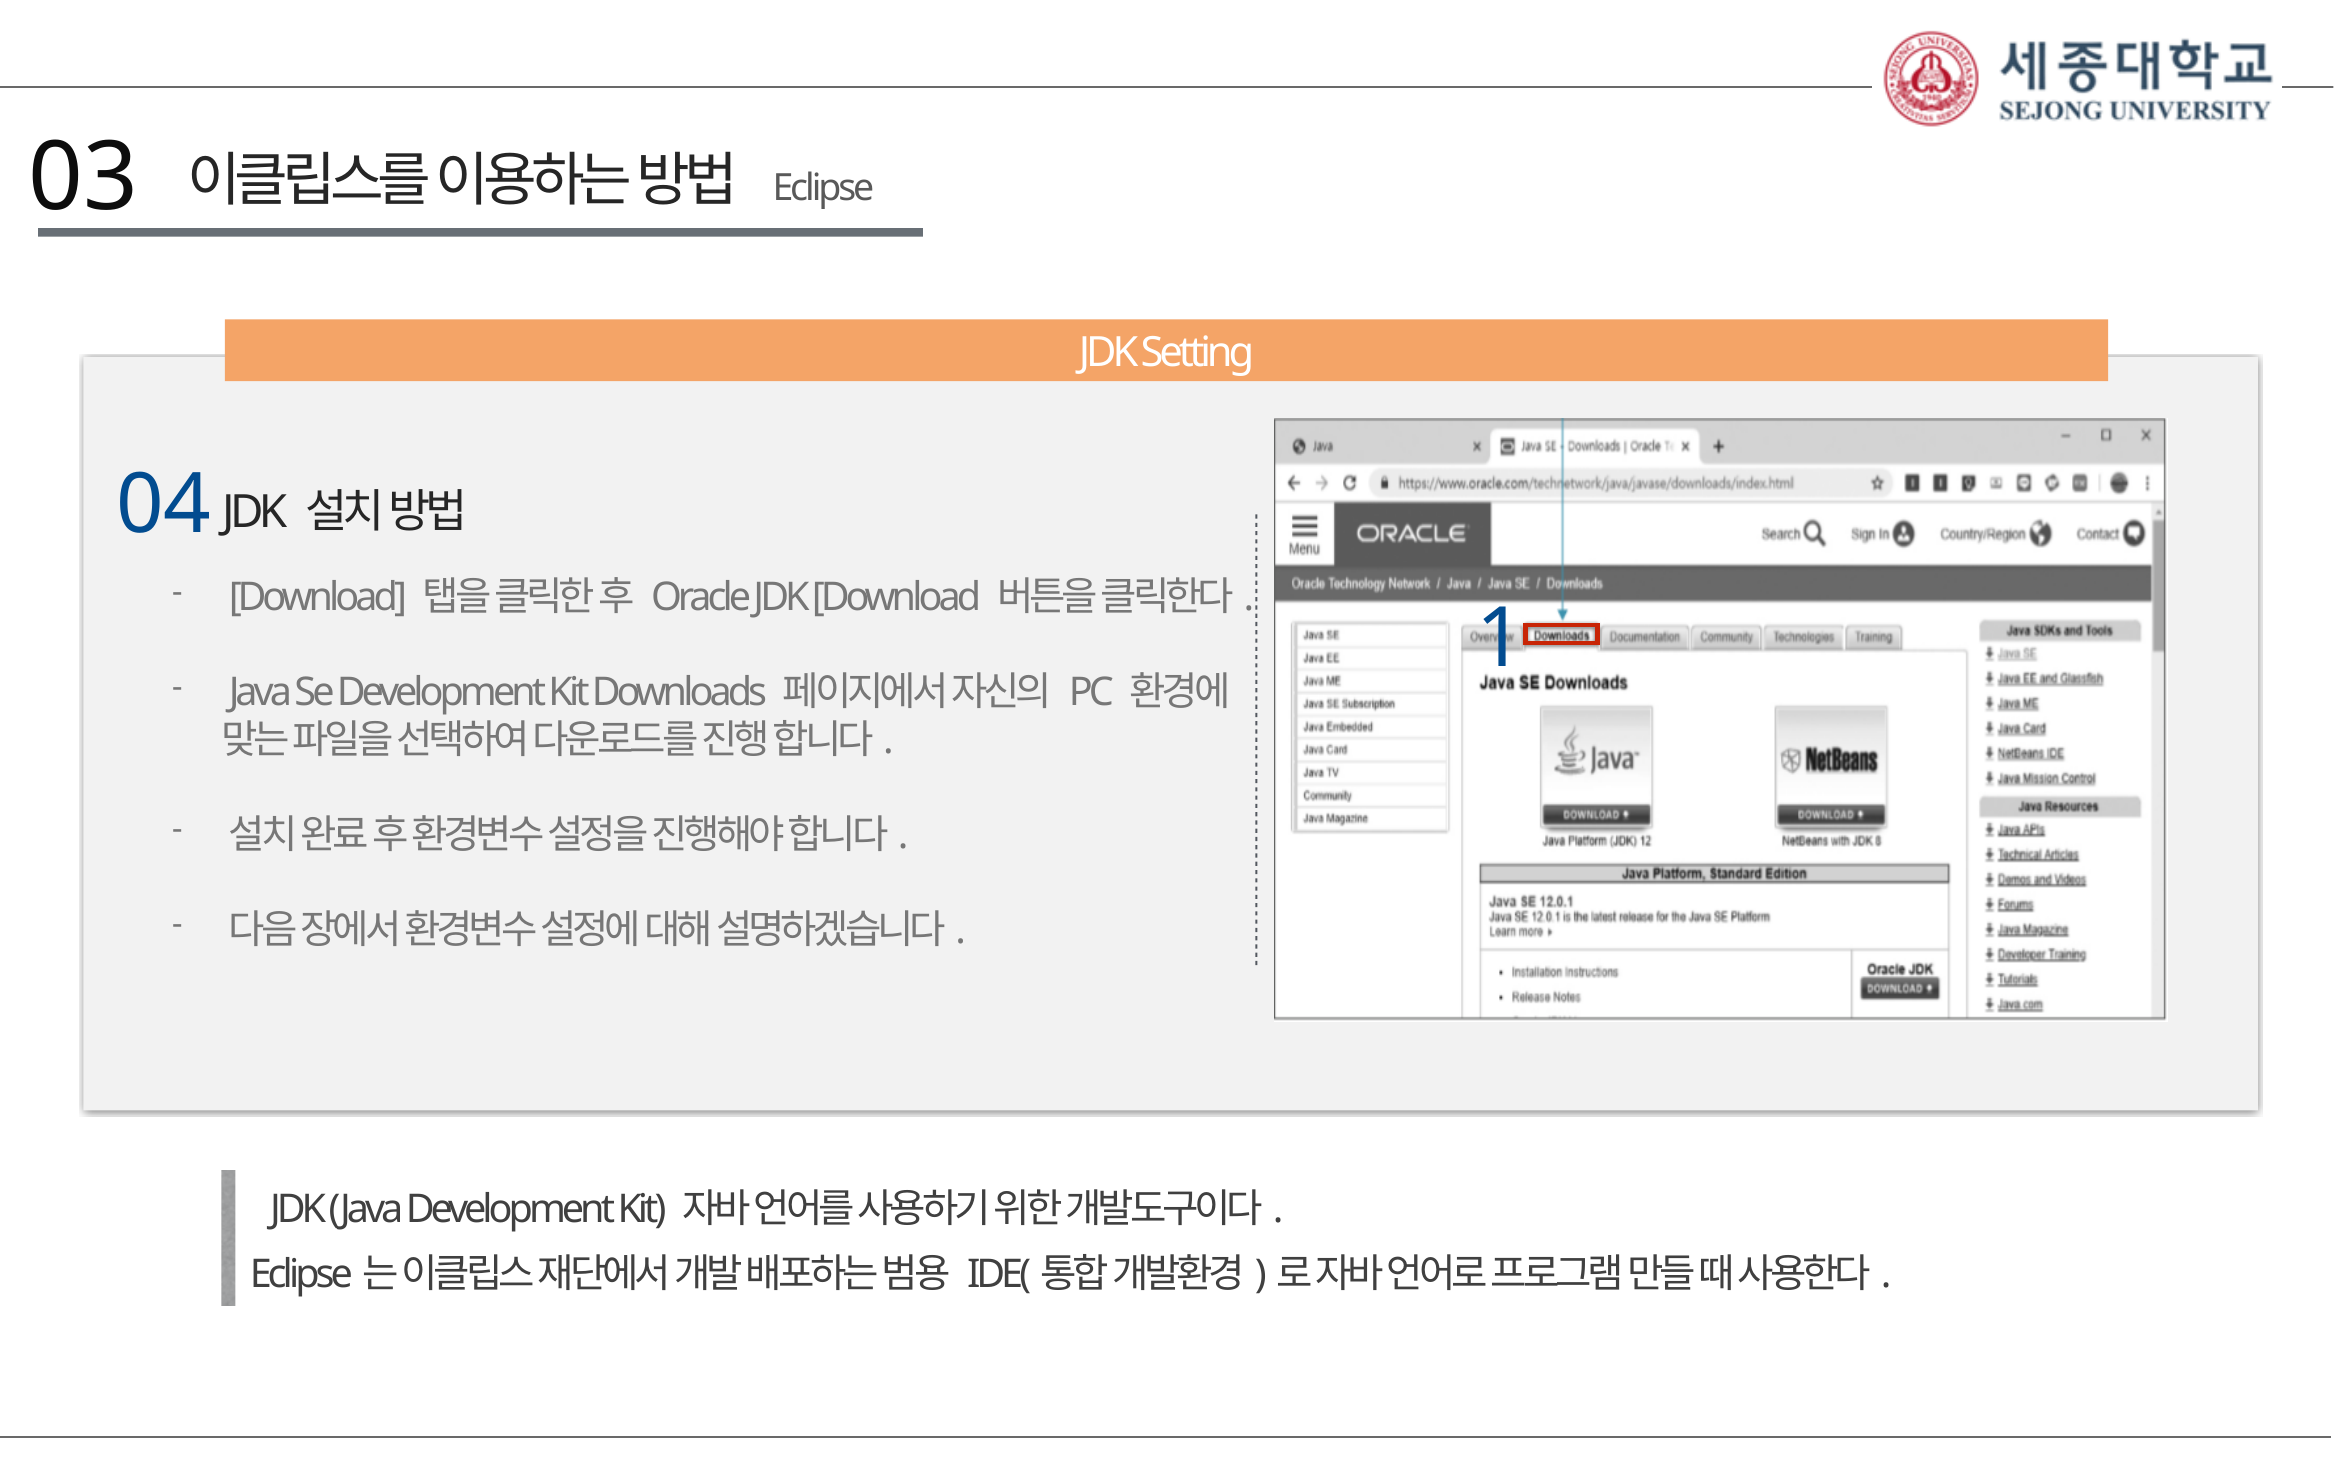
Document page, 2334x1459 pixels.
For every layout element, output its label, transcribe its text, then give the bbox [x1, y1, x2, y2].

picture [1872, 21, 2282, 133]
text_box [83, 356, 2258, 1111]
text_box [221, 1169, 2168, 1307]
text_box 04 [108, 441, 220, 557]
text_box 이클립스를 이용하는 방법 Eclipse [152, 134, 883, 220]
picture [1274, 418, 2168, 1023]
text_box JDK 설치 방법 [214, 473, 476, 544]
text_box [Download] 탭을 클릭한 후 Oracle JDK [Download 버튼을 클릭한다. Java Se Development Kit Downloads 페이지에서 자신의 PC 환경에 맞는 파일을 선택하여 다운로드를 진행 합니다. 설치 완료 후 환경변수 설정을 진행해야 합니다. 다음 장에서 환경변수 설정에 대해 설명하겠습니다. [164, 563, 1262, 1007]
text_box [38, 228, 923, 237]
text_box JDK Setting [224, 319, 2109, 382]
text_box 03 [20, 105, 146, 236]
